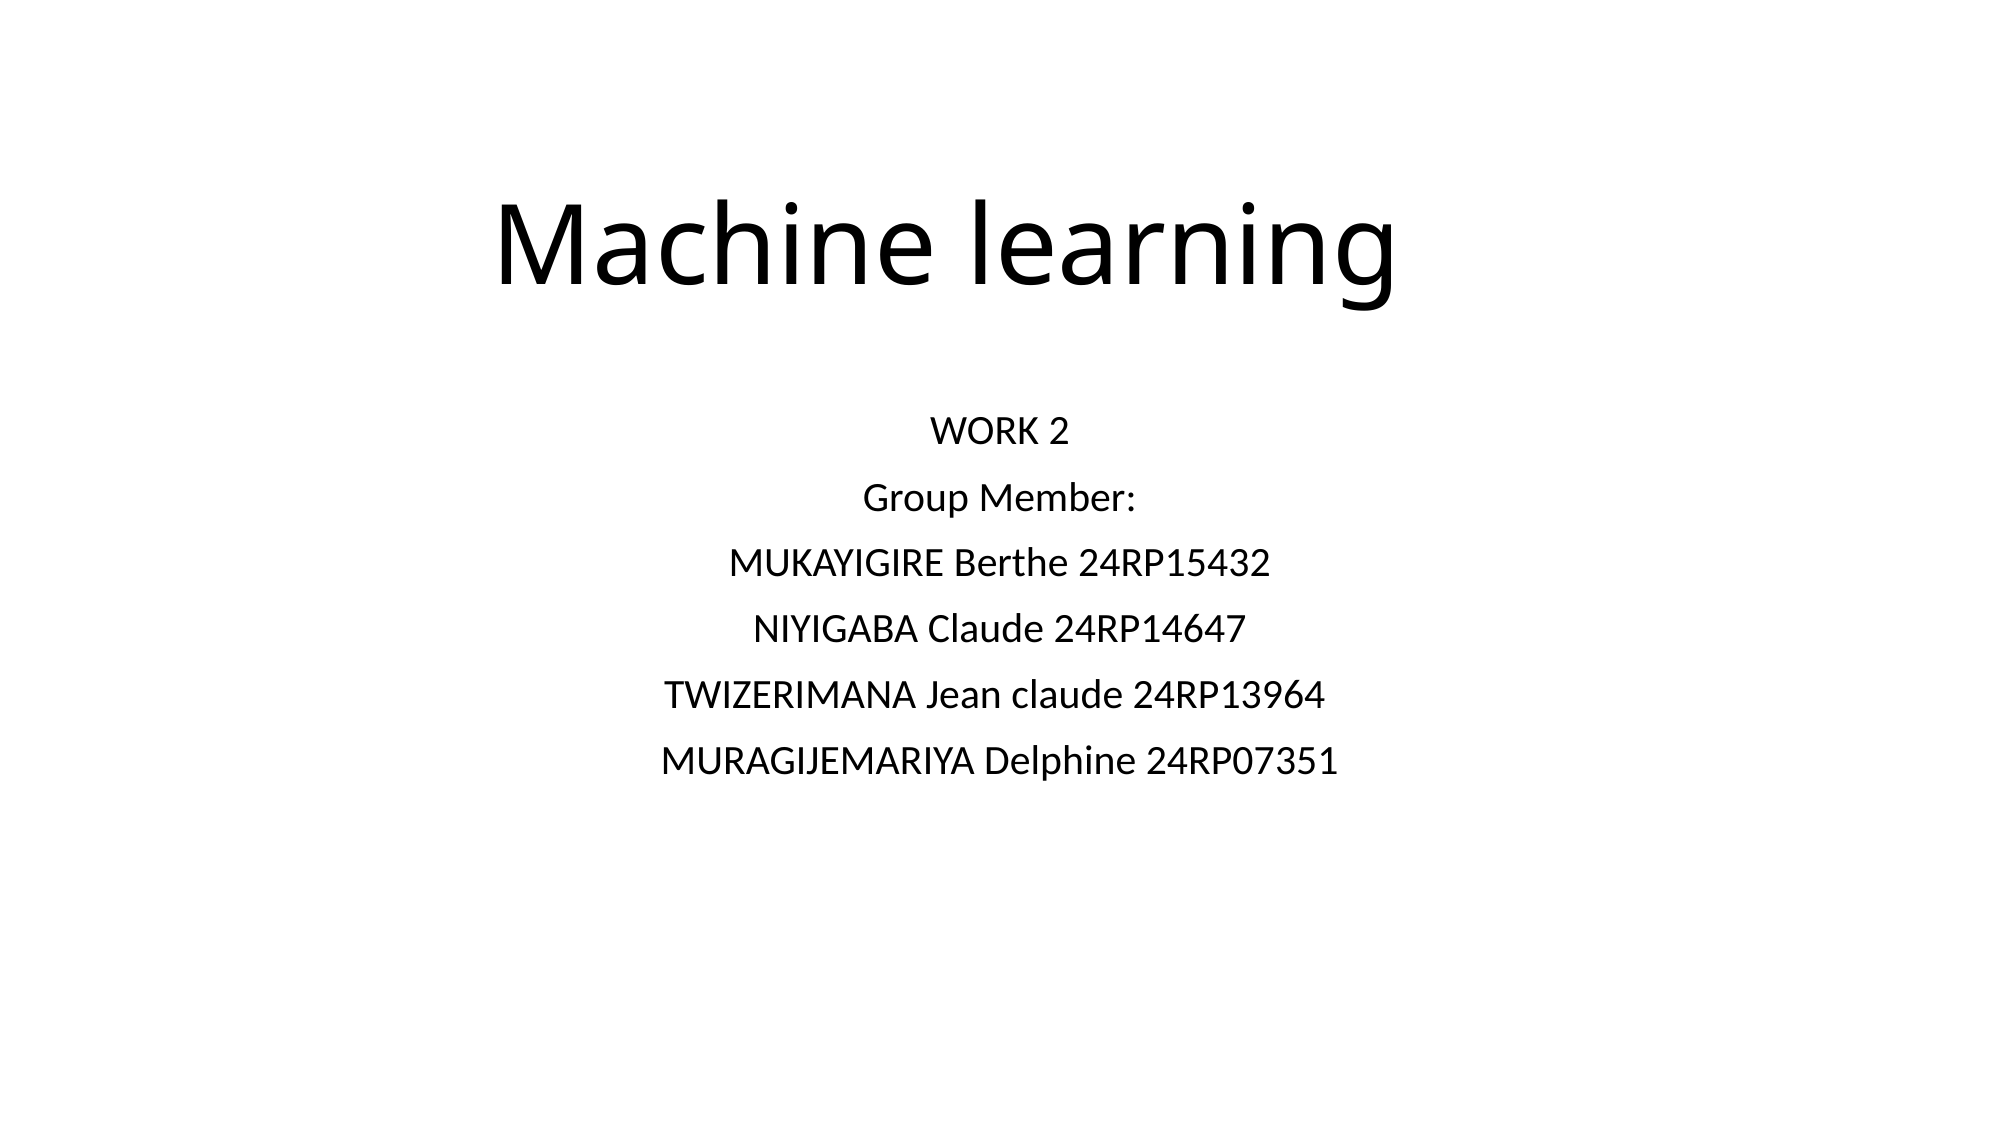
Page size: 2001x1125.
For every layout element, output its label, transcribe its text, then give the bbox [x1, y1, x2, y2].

title Machine learning [211, 180, 1712, 317]
subtitle WORK 2 Group Member: MUKAYIGIRE Berthe 24RP15432 NIYIGABA Claude 24RP14647 TWIZERIMANA Jean claude 24RP13964 MURAGIJEMARIYA Delphine 24RP07351 [249, 401, 1750, 863]
